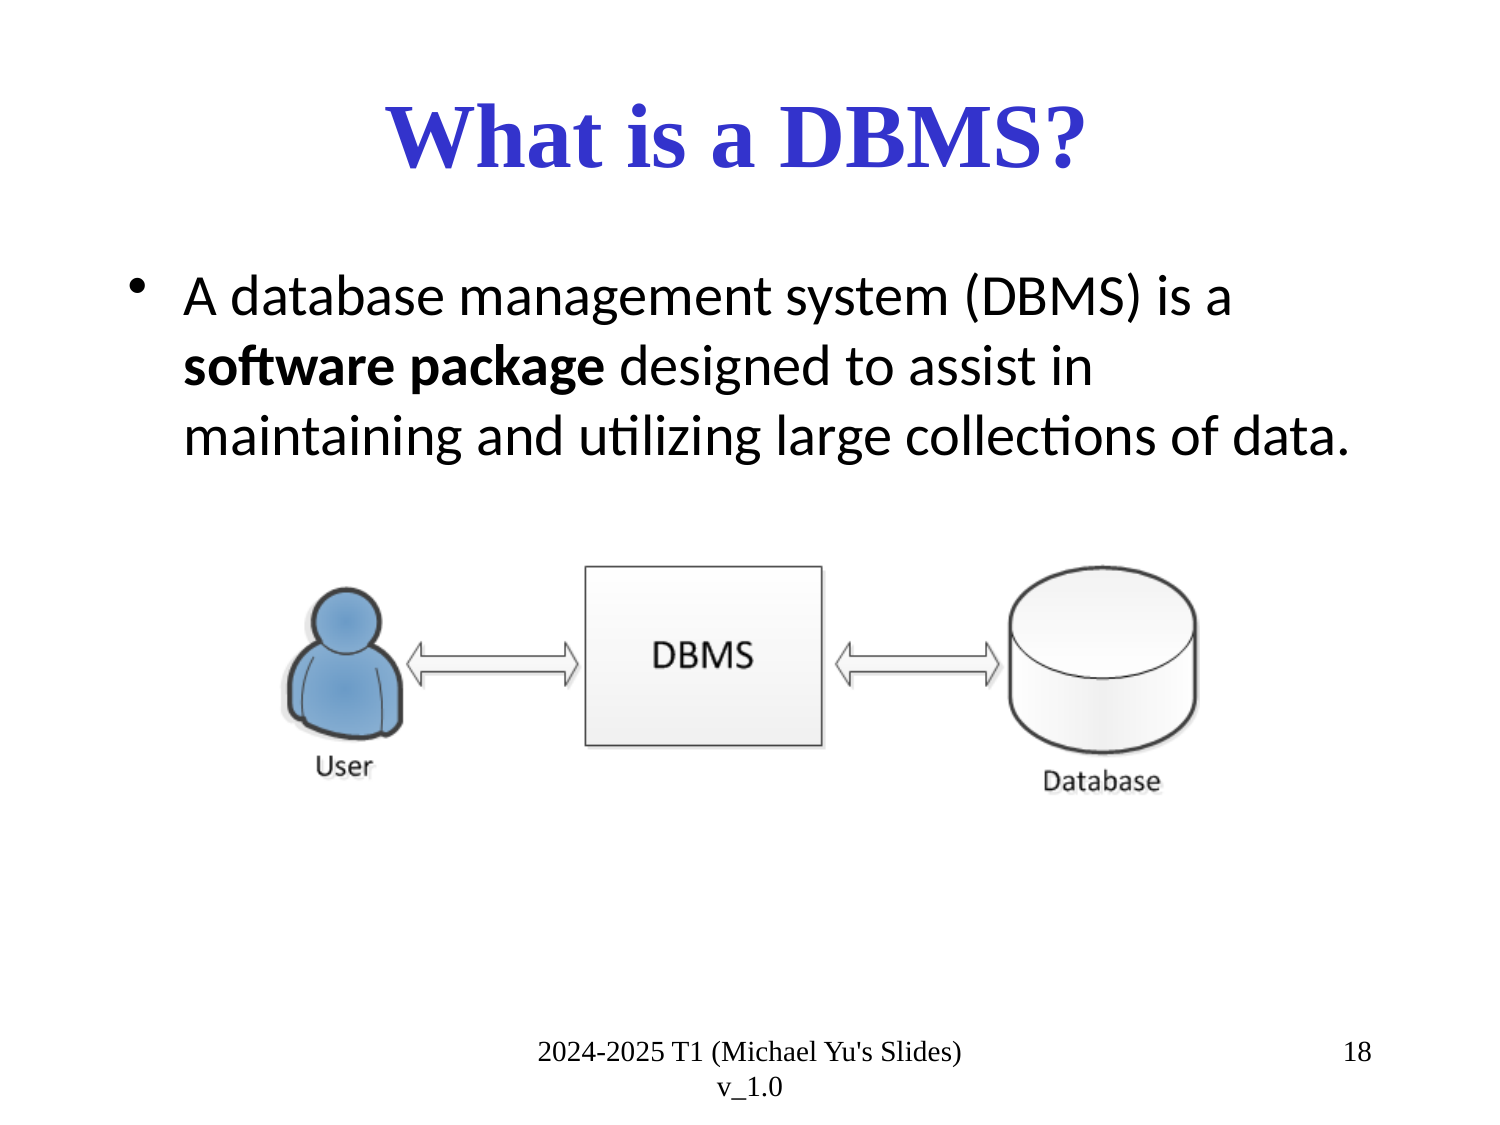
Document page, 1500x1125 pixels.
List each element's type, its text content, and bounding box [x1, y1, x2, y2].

list A database management system (DBMS) is a software package designed to assist in maintaining and utilizing large collections of data. [112, 249, 1388, 1000]
footer 2024-2025 T1 (Michael Yu's Slides) v_1.0 [512, 1024, 988, 1101]
title What is a DBMS? [99, 37, 1376, 226]
picture [275, 563, 1200, 814]
slide_number 18 [1074, 1024, 1388, 1101]
